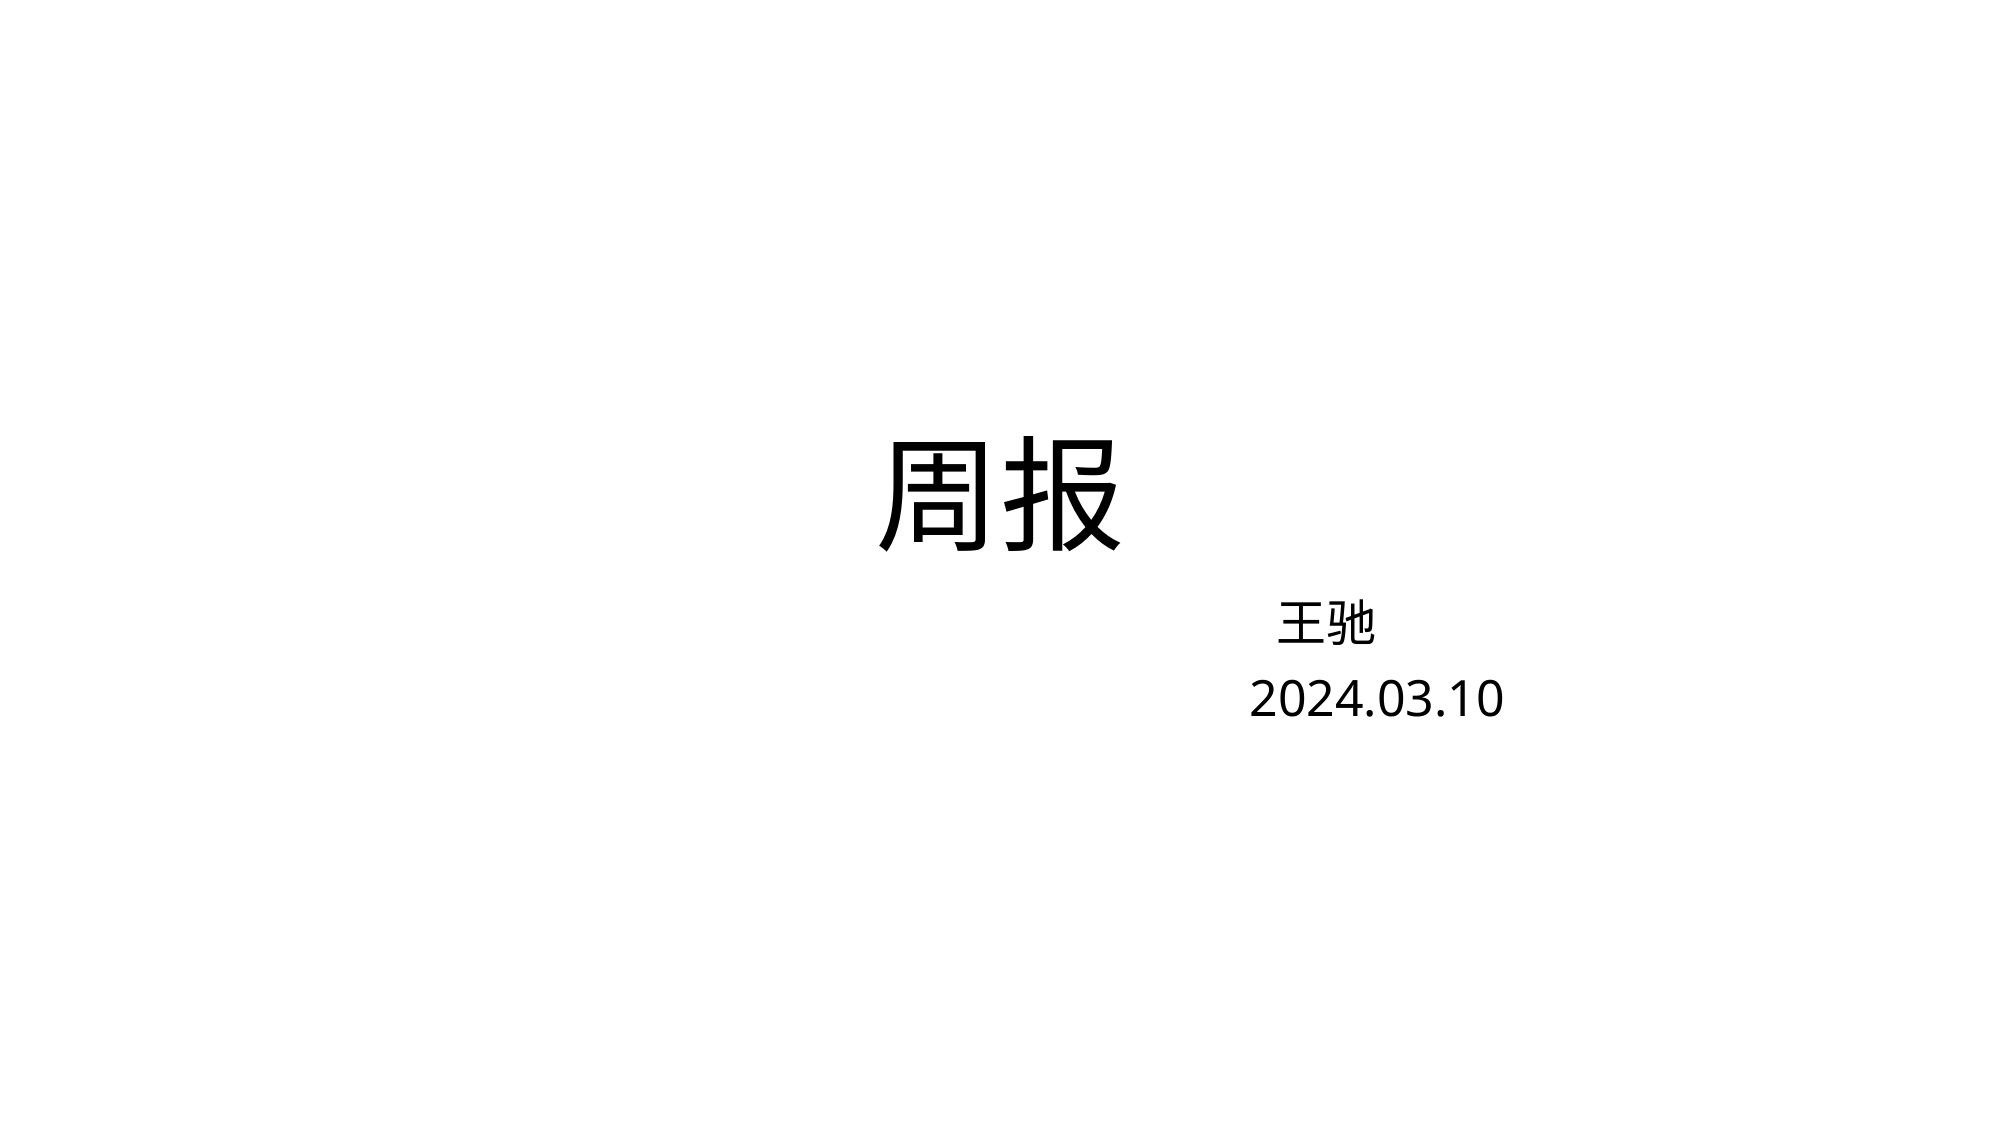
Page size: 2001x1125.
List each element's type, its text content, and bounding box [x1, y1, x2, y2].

subtitle 王驰 2024.03.10 [249, 590, 1750, 863]
title 周报 [249, 184, 1750, 576]
